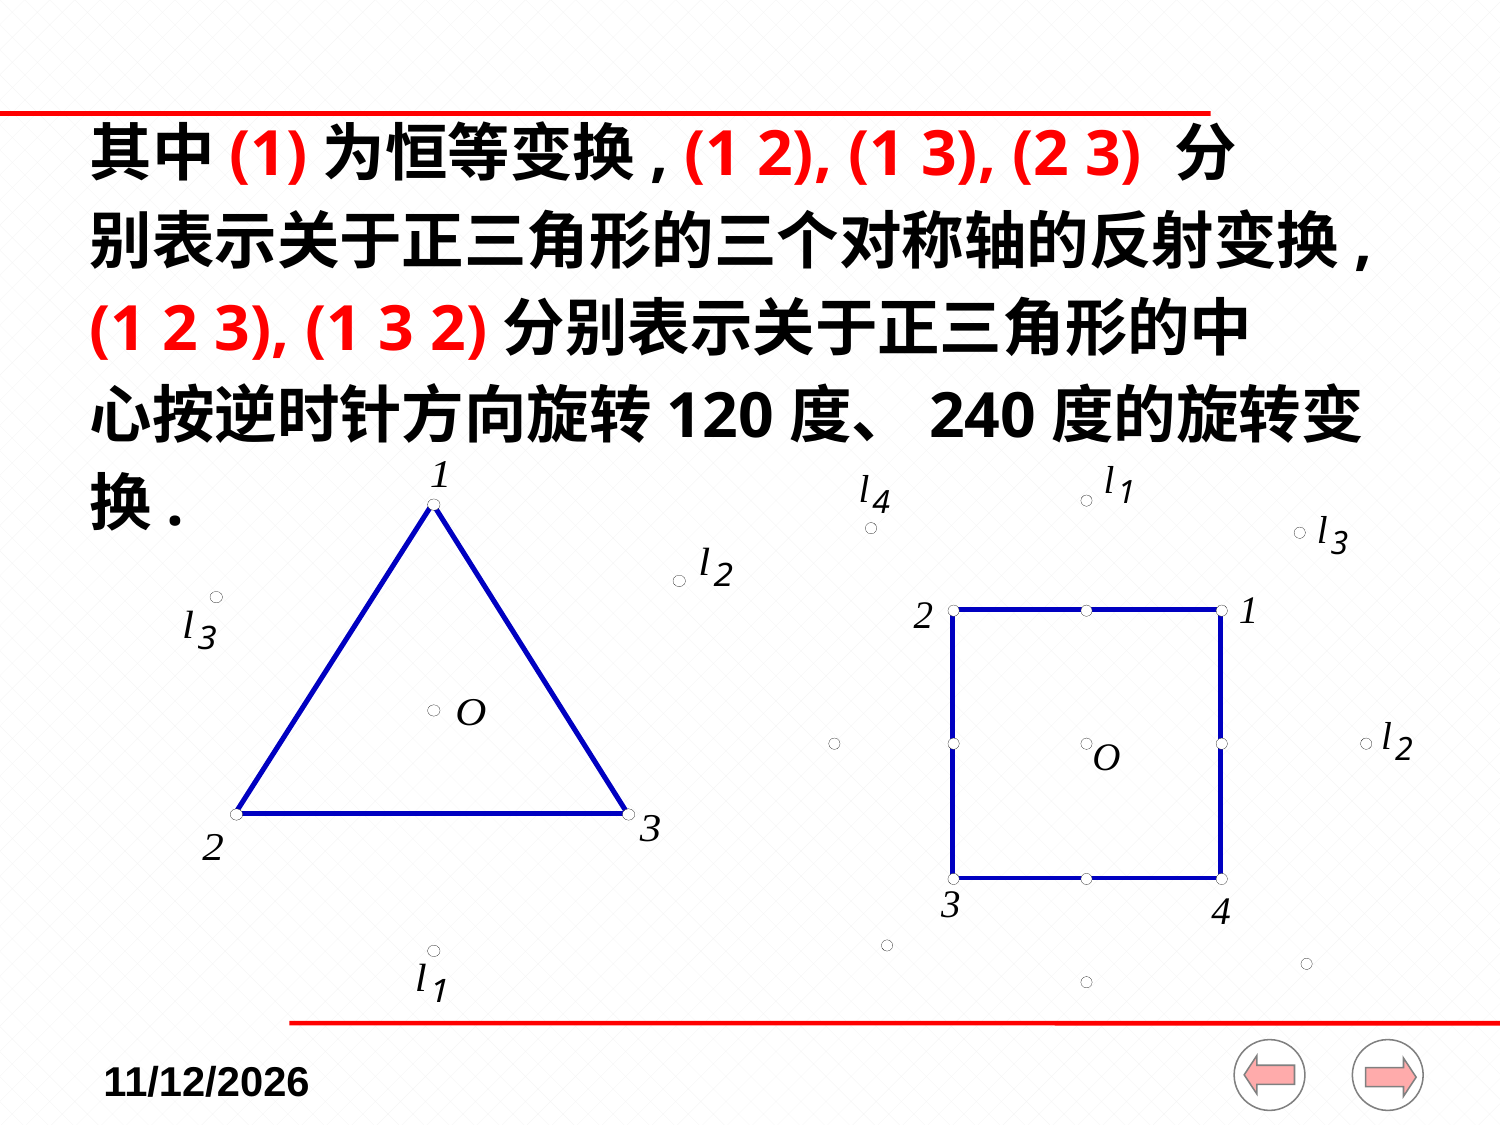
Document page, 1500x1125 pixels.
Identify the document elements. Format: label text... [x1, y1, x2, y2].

picture [123, 397, 1471, 1071]
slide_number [76, 1046, 644, 1125]
list 其中(1)为恒等变换, (1 2), (1 3), (2 3) 分 别表示关于正三角形的三个对称轴的反射变换, (1 2 3), (1 3 2)分别表示关于正三角形的中 心按逆时针方向旋转120度、240度的旋转变 换. [74, 105, 1425, 479]
